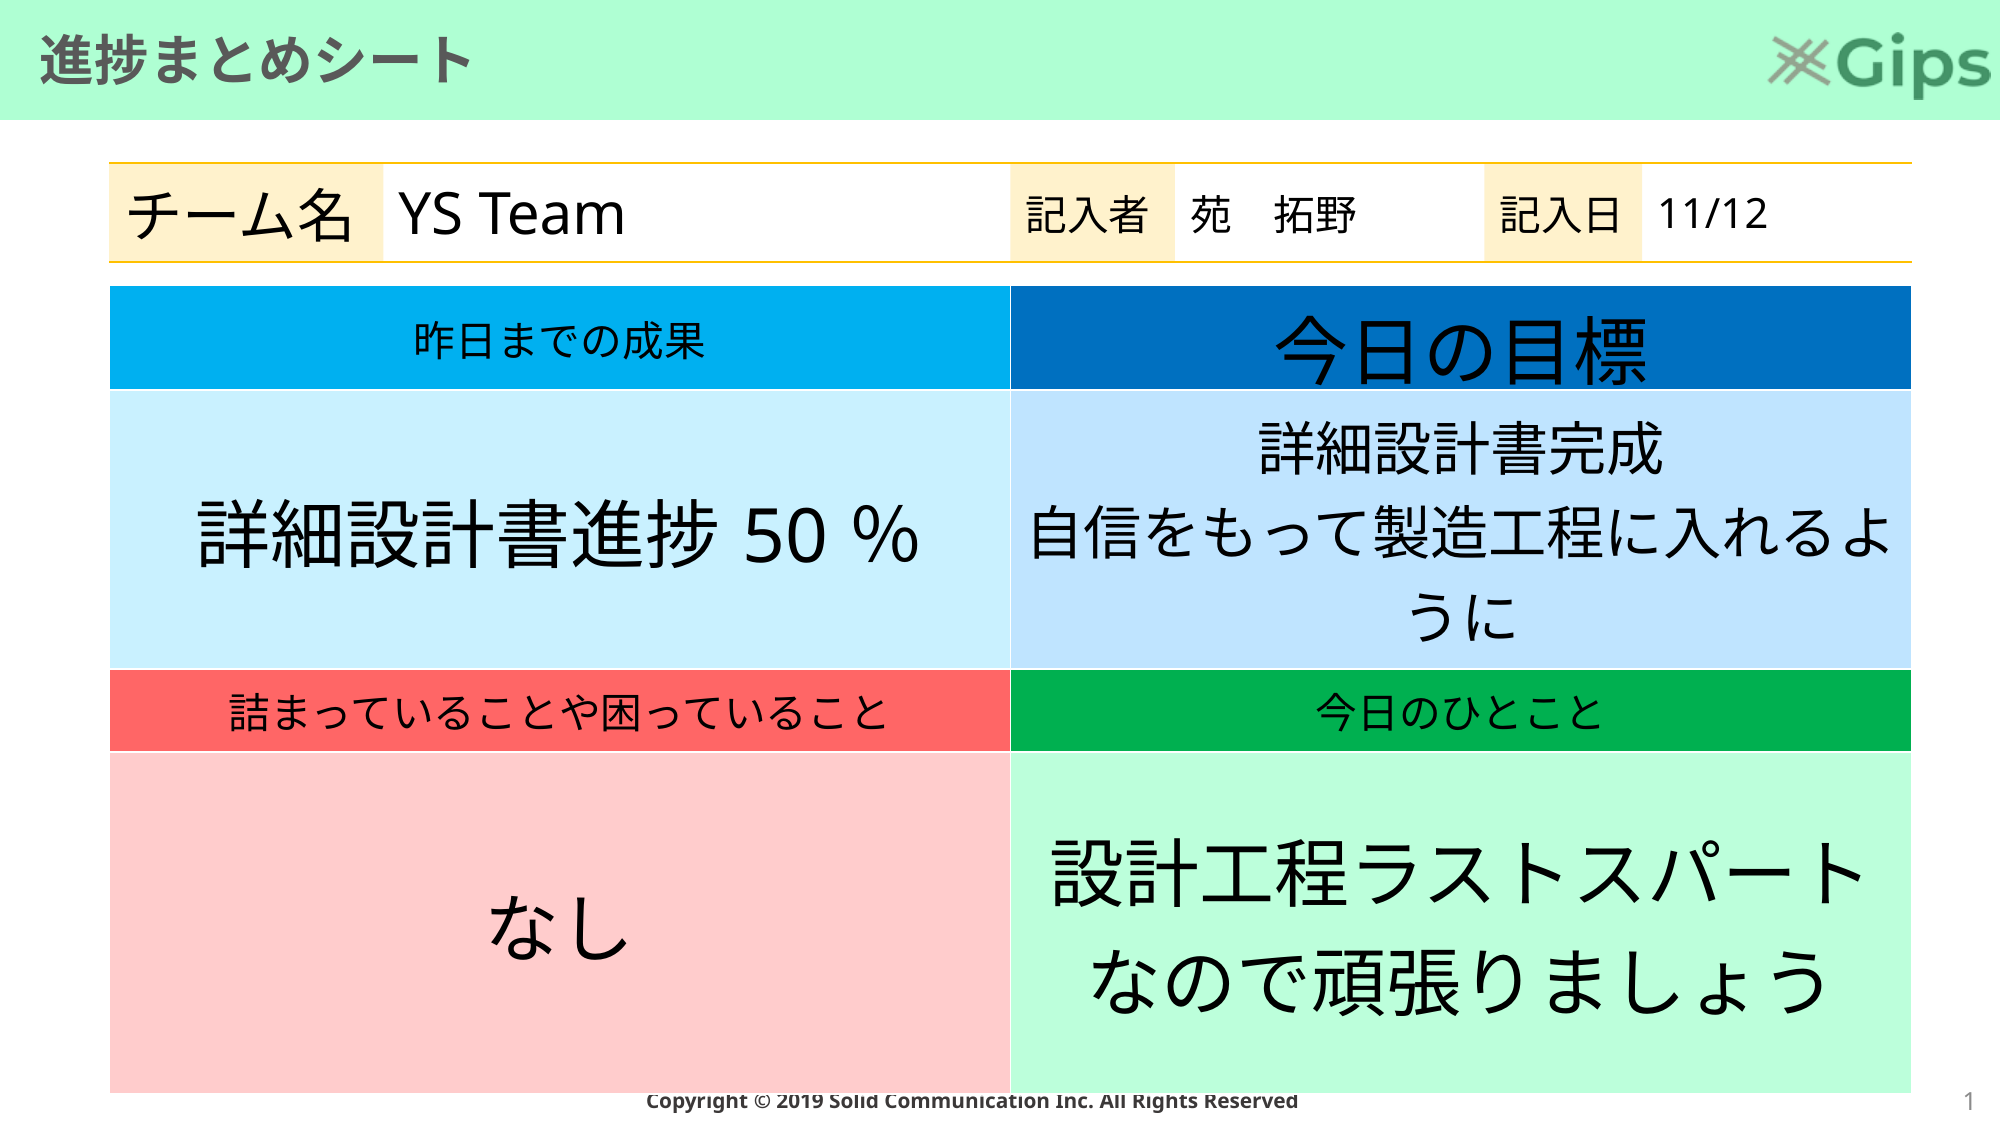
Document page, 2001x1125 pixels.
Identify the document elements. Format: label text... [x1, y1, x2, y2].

table_header YS Team [383, 164, 1010, 261]
table_header 記入日 [1484, 164, 1642, 261]
table_header 今日の目標 [1011, 286, 1911, 389]
table_header 11/12 [1642, 164, 1912, 261]
table_header チーム名 [109, 164, 383, 261]
slide_number 0 [1541, 1072, 1992, 1125]
table_cell 詳細設計書完成 自信をもって製造工程に入れるように [1011, 391, 1911, 668]
table_header 昨日までの成果 [110, 286, 1010, 389]
table_cell 詰まっていることや困っていること [110, 670, 1010, 751]
table_cell なし [110, 753, 1010, 1093]
table_cell 詳細設計書進捗50％ [110, 391, 1010, 668]
table_cell 設計工程ラストスパートなので頑張りましょう [1011, 753, 1911, 1093]
table_header 苑 拓野 [1175, 164, 1484, 261]
table_header 記入者 [1010, 164, 1175, 261]
table_cell 今日のひとこと [1011, 670, 1911, 751]
title 進捗まとめシート [24, 9, 1792, 105]
